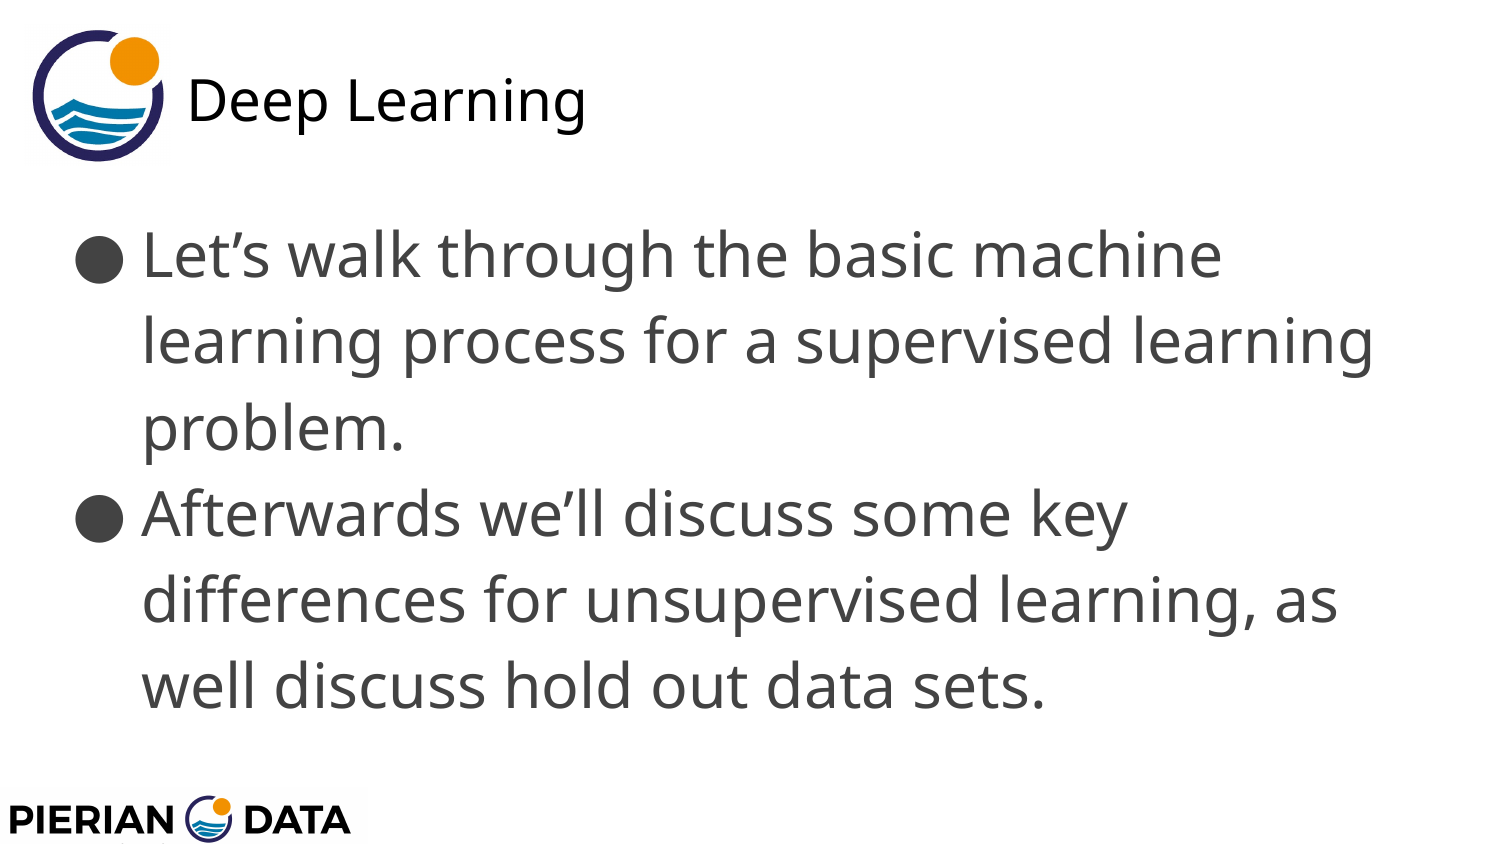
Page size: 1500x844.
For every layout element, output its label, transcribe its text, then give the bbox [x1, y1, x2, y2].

list Let’s walk through the basic machine learning process for a supervised learning problem. Afterwards we’ll discuss some key differences for unsupervised learning, as well discuss hold out data sets. [51, 189, 1449, 750]
picture [24, 24, 172, 167]
picture [0, 787, 368, 844]
title Deep Learning [176, 48, 1449, 143]
